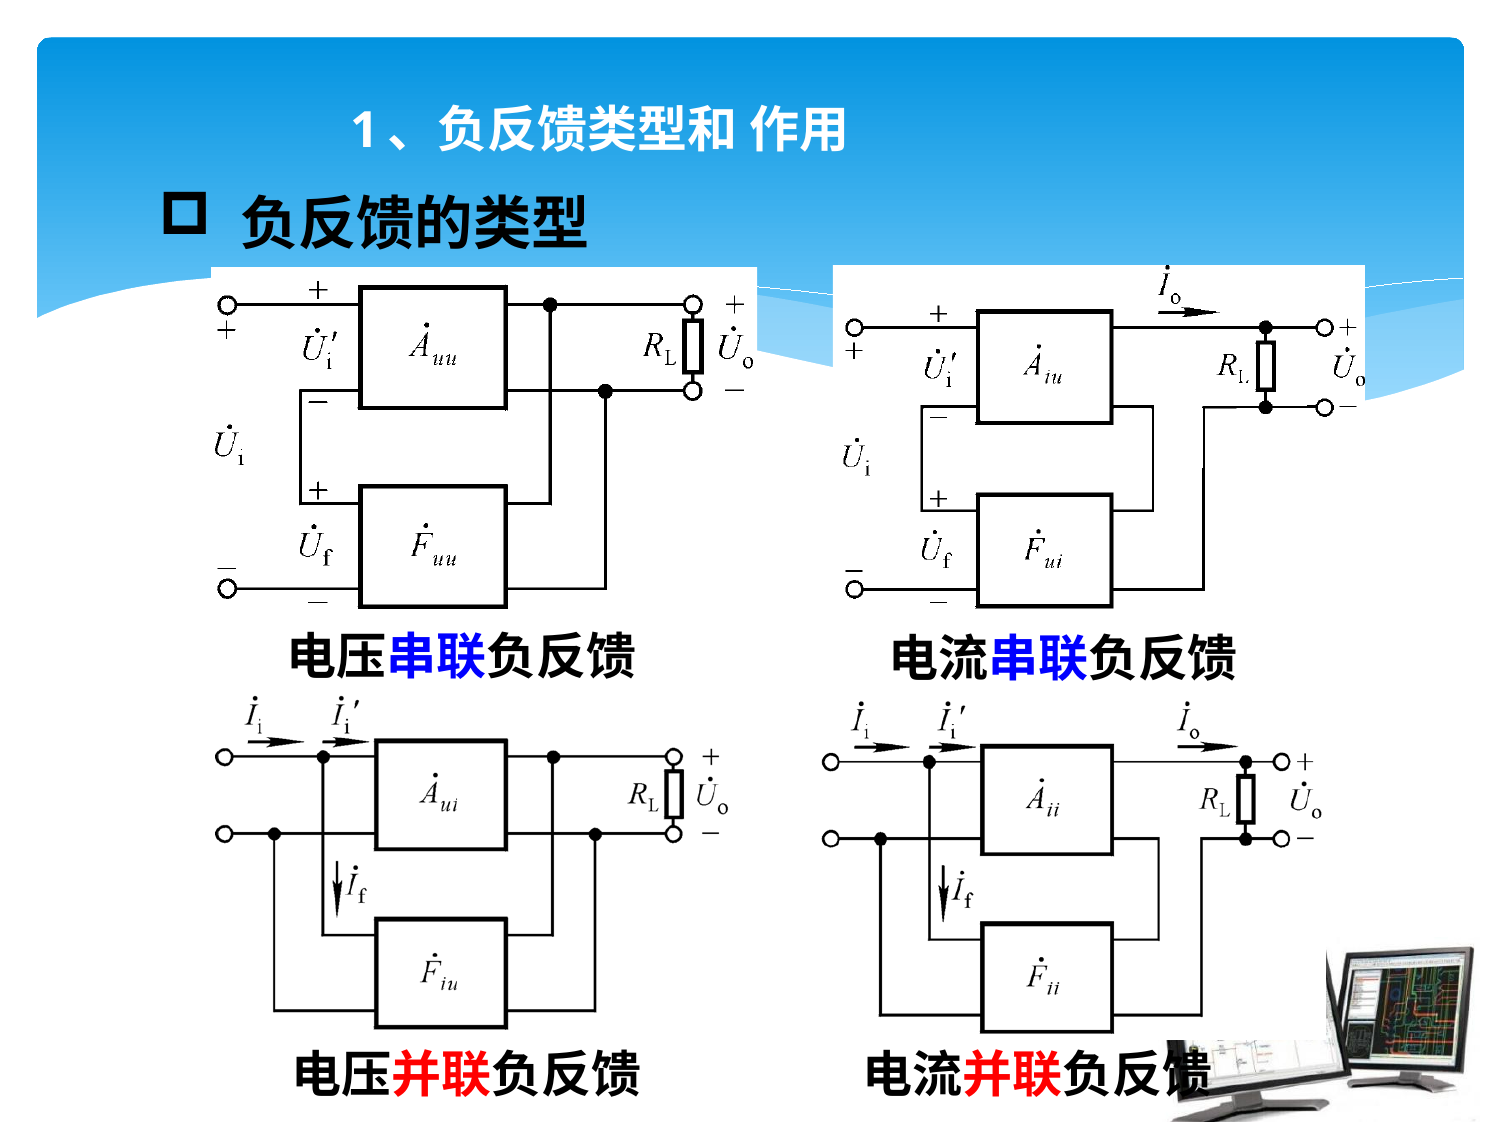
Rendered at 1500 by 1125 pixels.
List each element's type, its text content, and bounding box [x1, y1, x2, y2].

text_box 负反馈的类型 [144, 174, 837, 268]
text_box 电压串联负反馈 [271, 632, 672, 689]
title 1、负反馈类型和 作用 [335, 90, 1261, 166]
picture [832, 264, 1366, 620]
picture [210, 266, 758, 622]
text_box 电压并联负反馈 [276, 1046, 677, 1110]
text_box 电流串联负反馈 [873, 629, 1261, 695]
picture [820, 696, 1480, 1122]
picture [214, 691, 730, 1036]
text_box 电流并联负反馈 [847, 1049, 1248, 1110]
